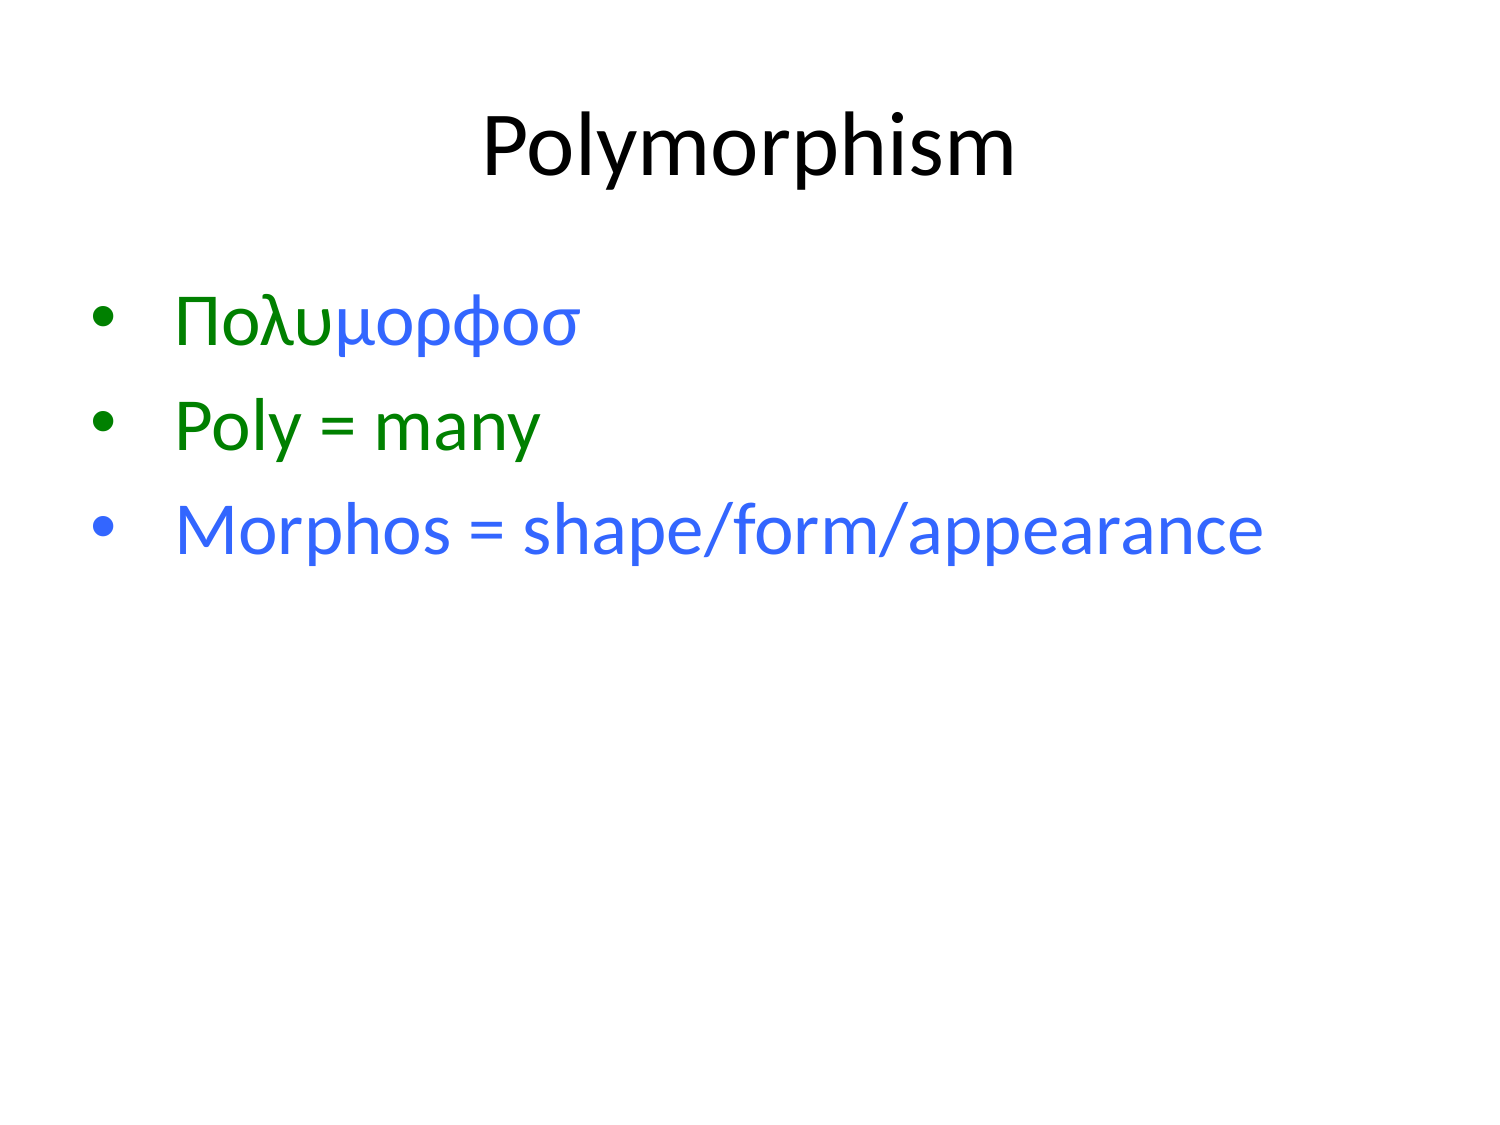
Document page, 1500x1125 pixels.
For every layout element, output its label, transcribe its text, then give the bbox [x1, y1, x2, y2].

title Polymorphism [75, 45, 1425, 233]
list Πολυμορϕοσ Poly = many Morphos = shape/form/appearance [75, 262, 1425, 1005]
